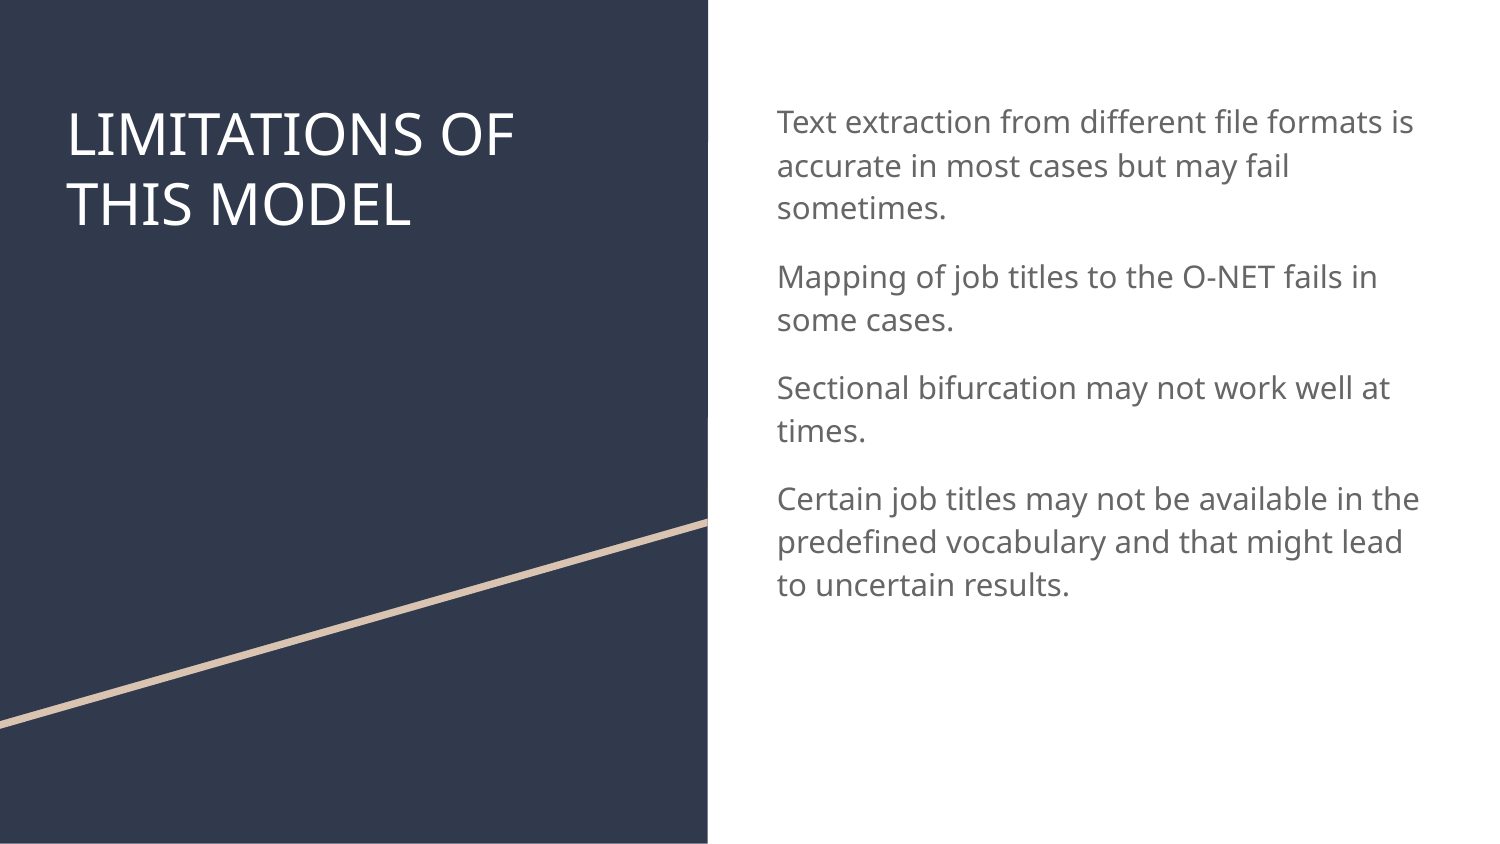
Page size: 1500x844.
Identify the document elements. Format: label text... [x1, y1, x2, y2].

title LIMITATIONS OF THIS MODEL [51, 82, 660, 494]
list Text extraction from different file formats is accurate in most cases but may fail sometimes. Mapping of job titles to the O-NET fails in some cases. Sectional bifurcation may not work well at times. Certain job titles may not be available in the predefined vocabulary and that might lead to uncertain results. [761, 82, 1446, 755]
